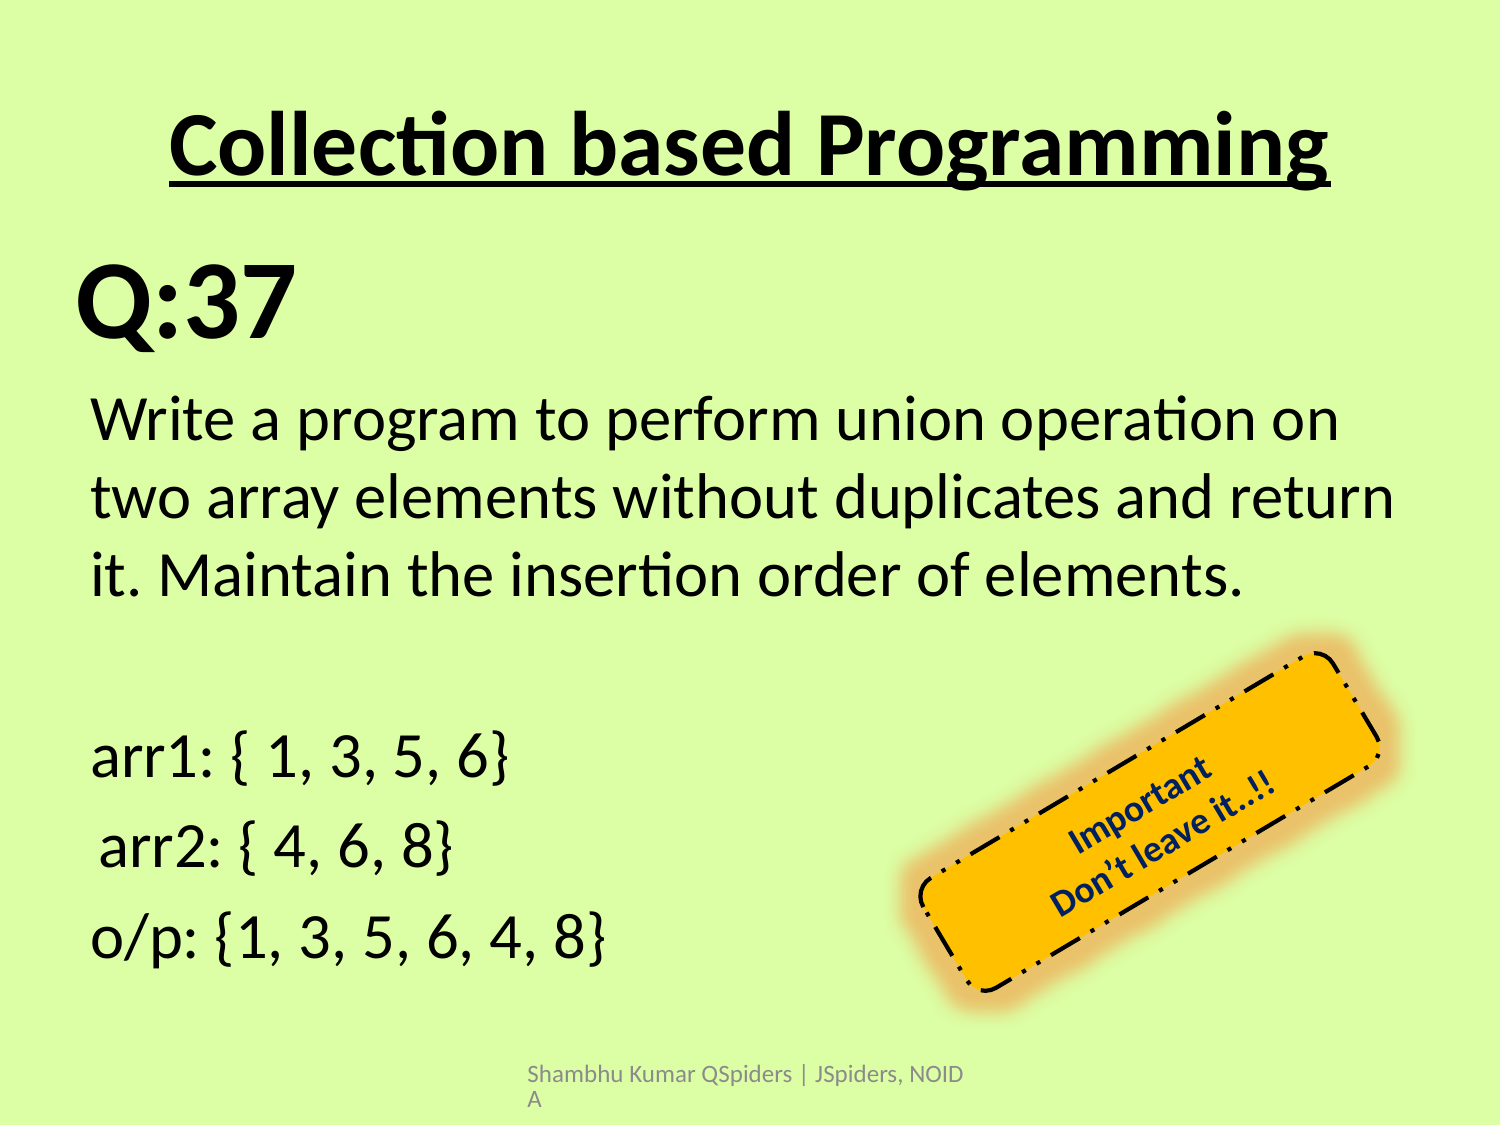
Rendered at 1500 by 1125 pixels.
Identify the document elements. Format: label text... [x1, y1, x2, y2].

slide_number Q:37 [50, 200, 313, 388]
footer Shambhu Kumar QSpiders | JSpiders, NOIDA [512, 1042, 988, 1103]
text_box Important Don’t leave it..!! [918, 651, 1381, 993]
list Write a program to perform union operation on two array elements without duplicates and return it. Maintain the insertion order of elements. arr1: { 1, 3, 5, 6} arr2: { 4, 6, 8} o/p: {1, 3, 5, 6, 4, 8} [75, 187, 1425, 1043]
title Collection based Programming [75, 45, 1425, 187]
